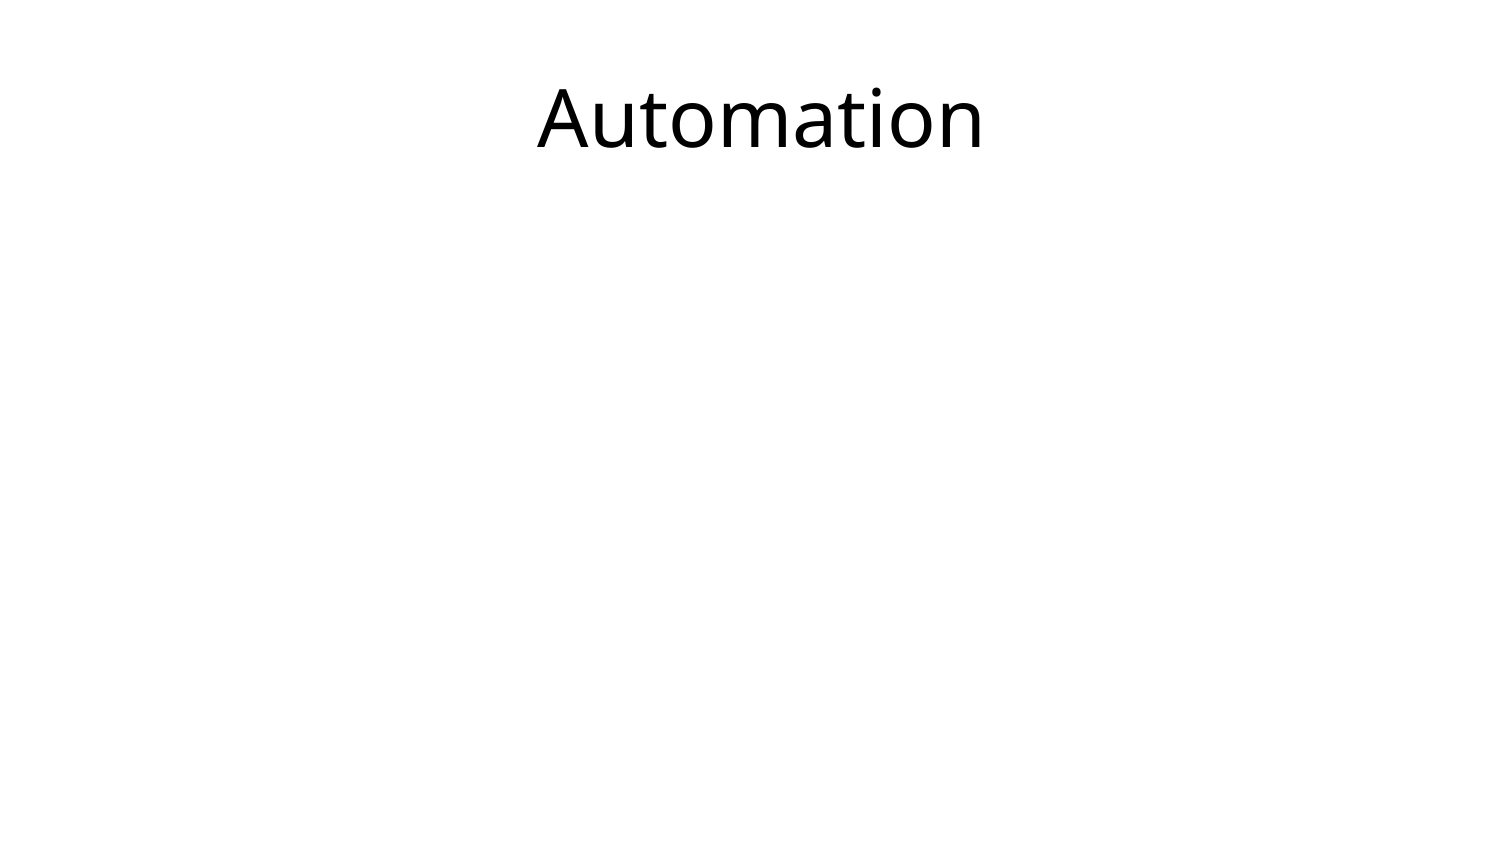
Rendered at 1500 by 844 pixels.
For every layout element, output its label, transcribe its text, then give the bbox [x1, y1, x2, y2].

title Automation [125, 59, 1400, 172]
